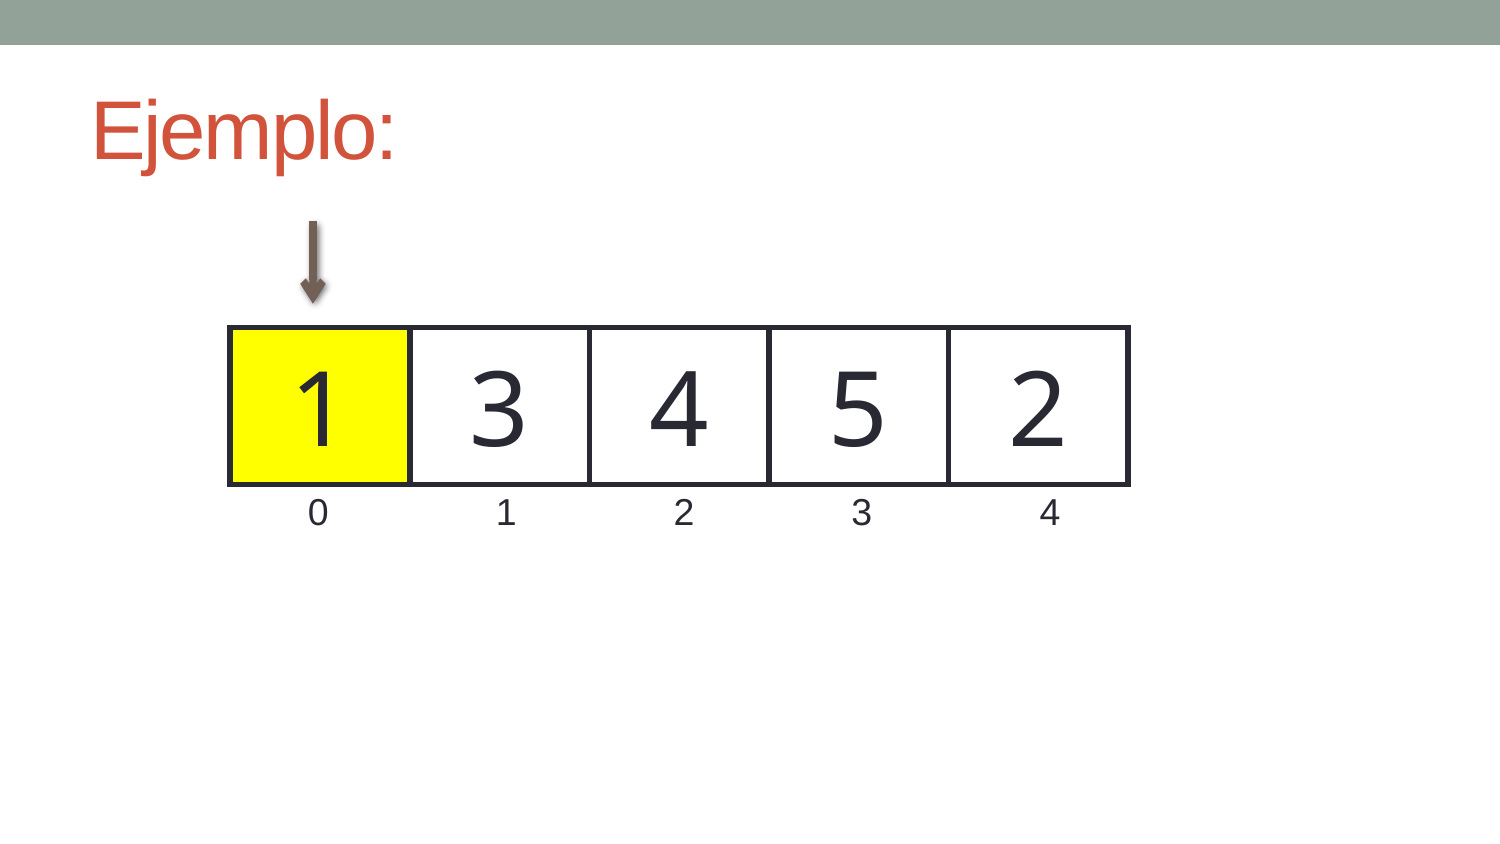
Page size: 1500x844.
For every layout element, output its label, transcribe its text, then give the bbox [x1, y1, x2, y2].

title Ejemplo: [75, 65, 443, 188]
table_header 4 [592, 330, 766, 480]
text_box 0 1 2 3 4 [230, 480, 1117, 541]
table_header 3 [413, 330, 587, 480]
table_header 2 [951, 330, 1125, 482]
table_header 5 [772, 330, 946, 480]
table_header 1 [233, 330, 407, 480]
